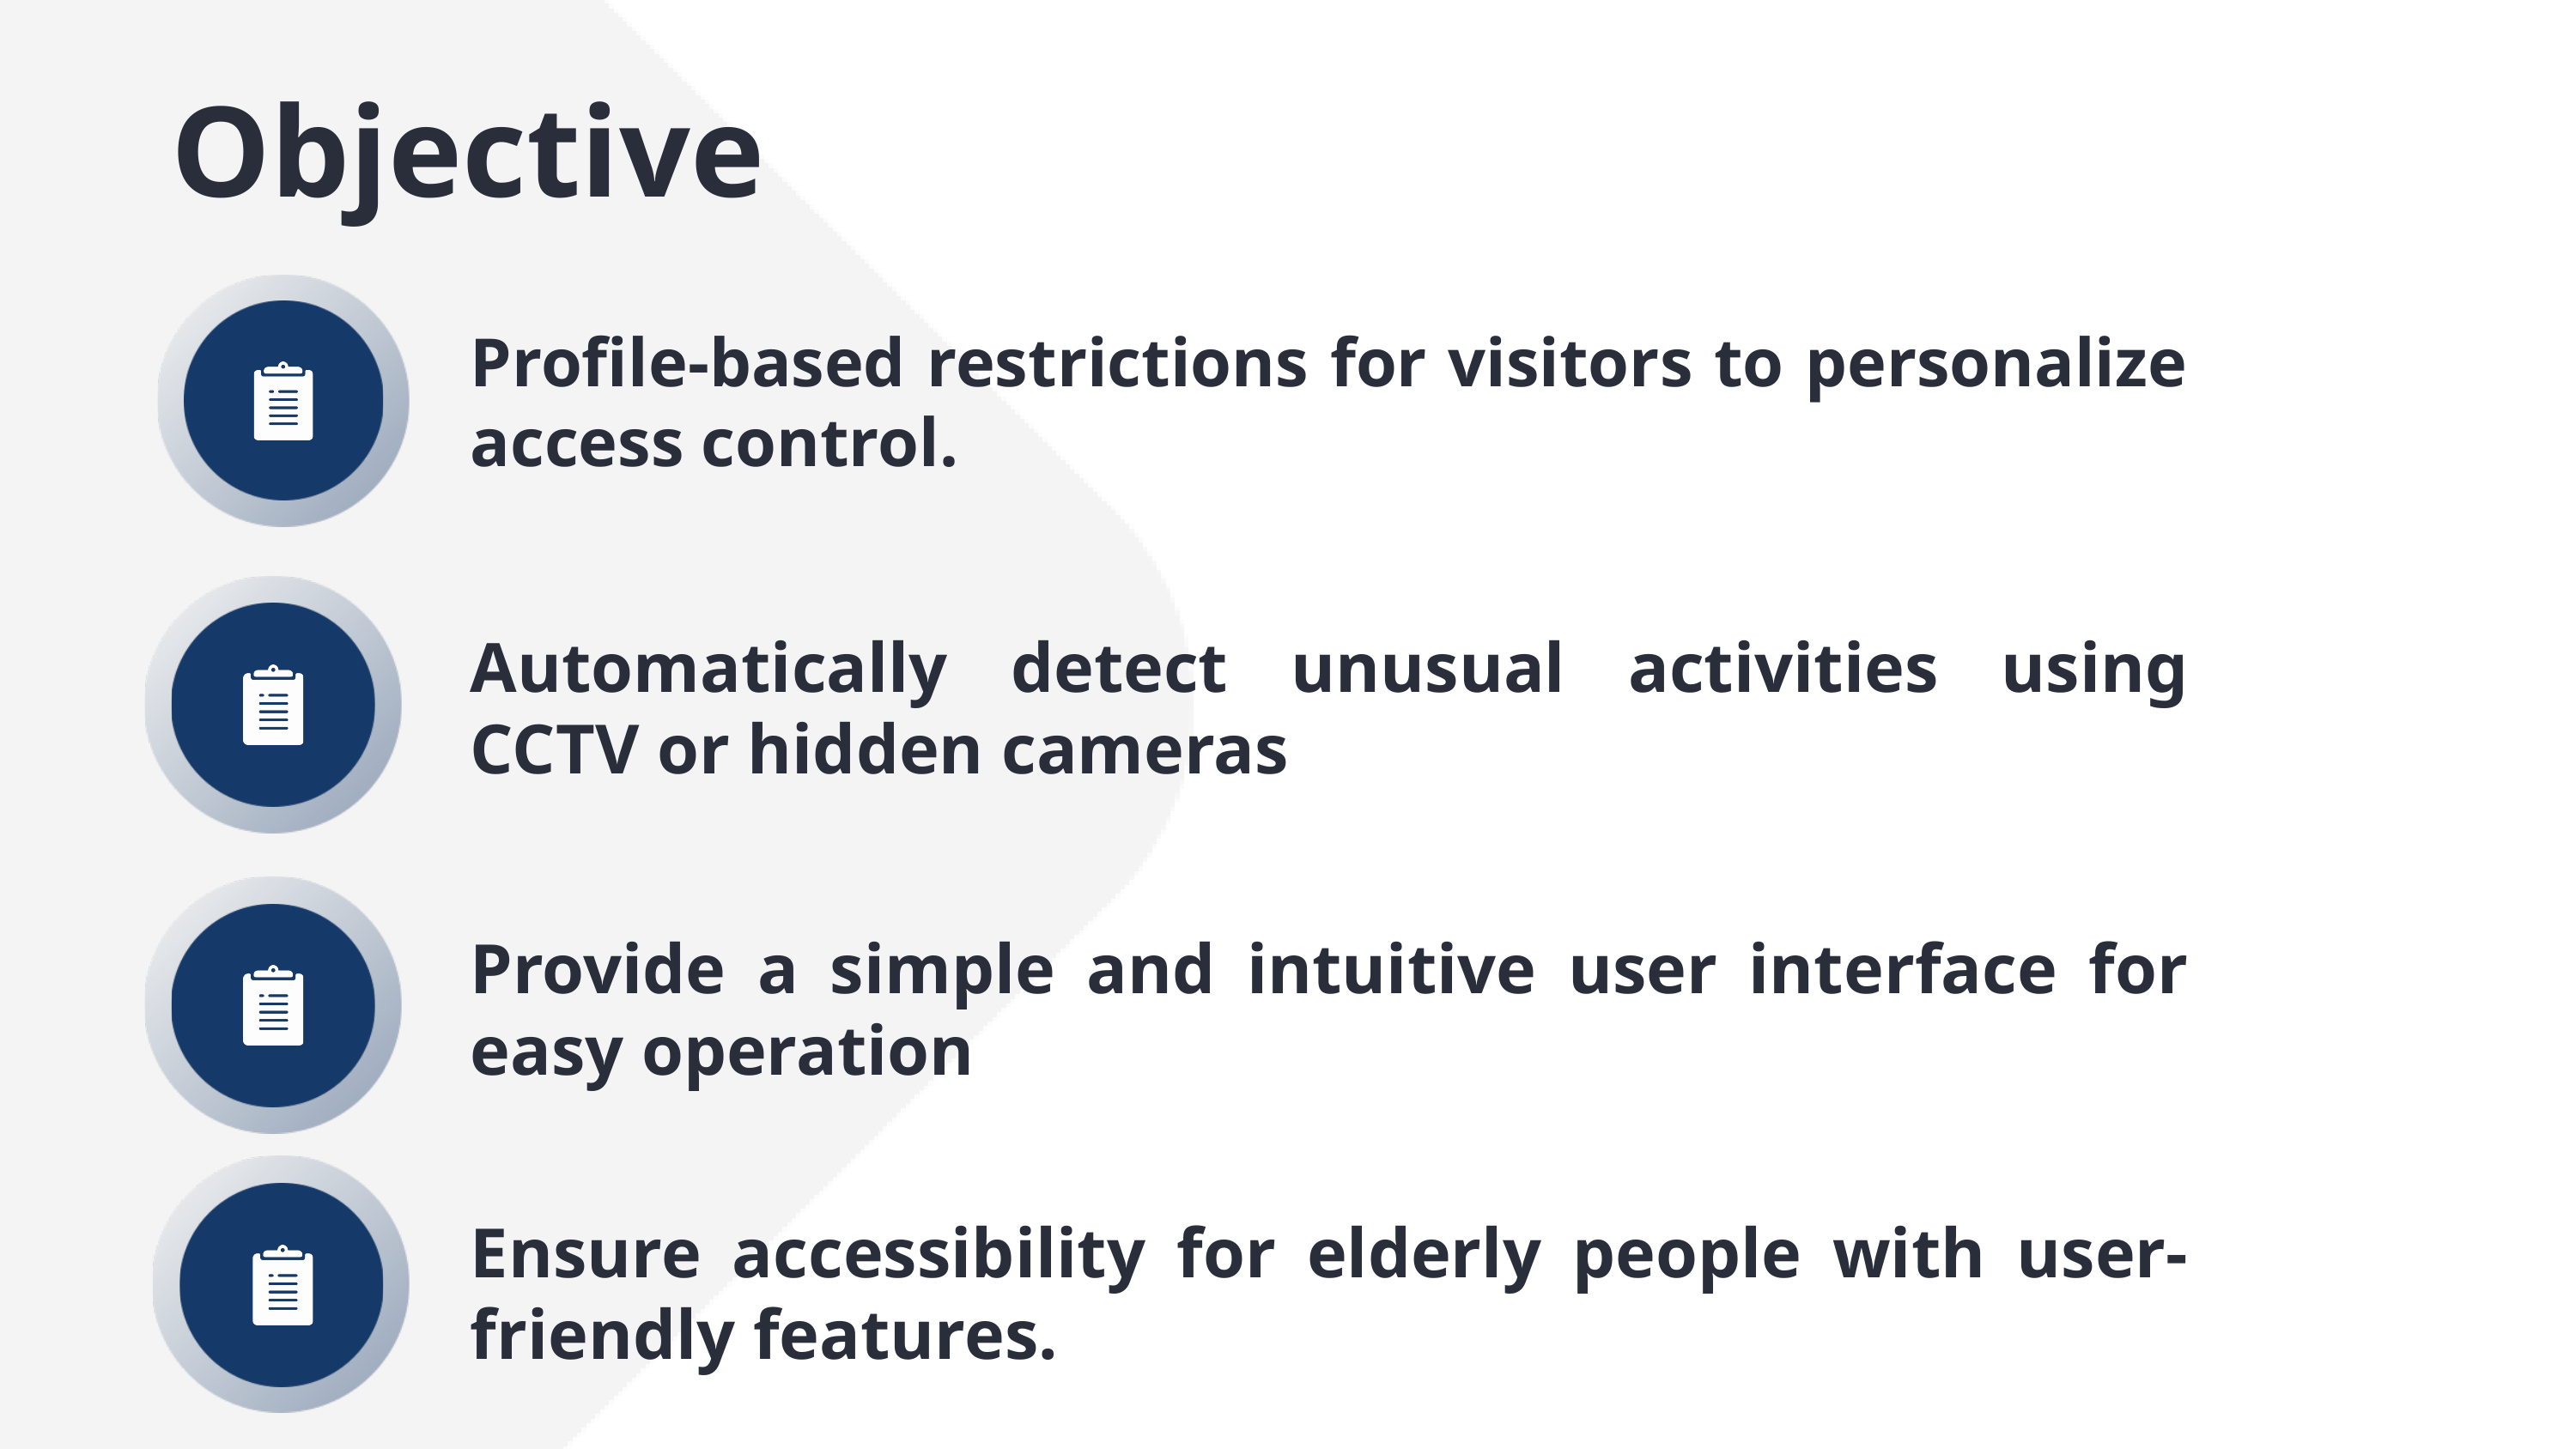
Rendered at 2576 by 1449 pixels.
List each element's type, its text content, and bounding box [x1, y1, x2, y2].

text_box [0, 0, 1221, 1449]
text_box [184, 300, 384, 501]
text_box [157, 275, 410, 527]
text_box [144, 576, 402, 834]
text_box [243, 965, 304, 1046]
text_box [171, 904, 375, 1107]
text_box [171, 603, 375, 807]
text_box Ensure accessibility for elderly people with user-friendly features. [470, 1210, 2190, 1373]
text_box Provide a simple and intuitive user interface for easy operation [470, 925, 2190, 1088]
text_box [243, 664, 304, 745]
text_box [144, 876, 402, 1134]
text_box Automatically detect unusual activities using CCTV or hidden cameras [470, 624, 2190, 788]
text_box [252, 1245, 313, 1325]
text_box Profile-based restrictions for visitors to personalize access control. [470, 320, 2190, 481]
text_box [152, 1155, 410, 1413]
text_box Objective [171, 58, 951, 222]
text_box [253, 361, 313, 440]
text_box [179, 1183, 384, 1387]
